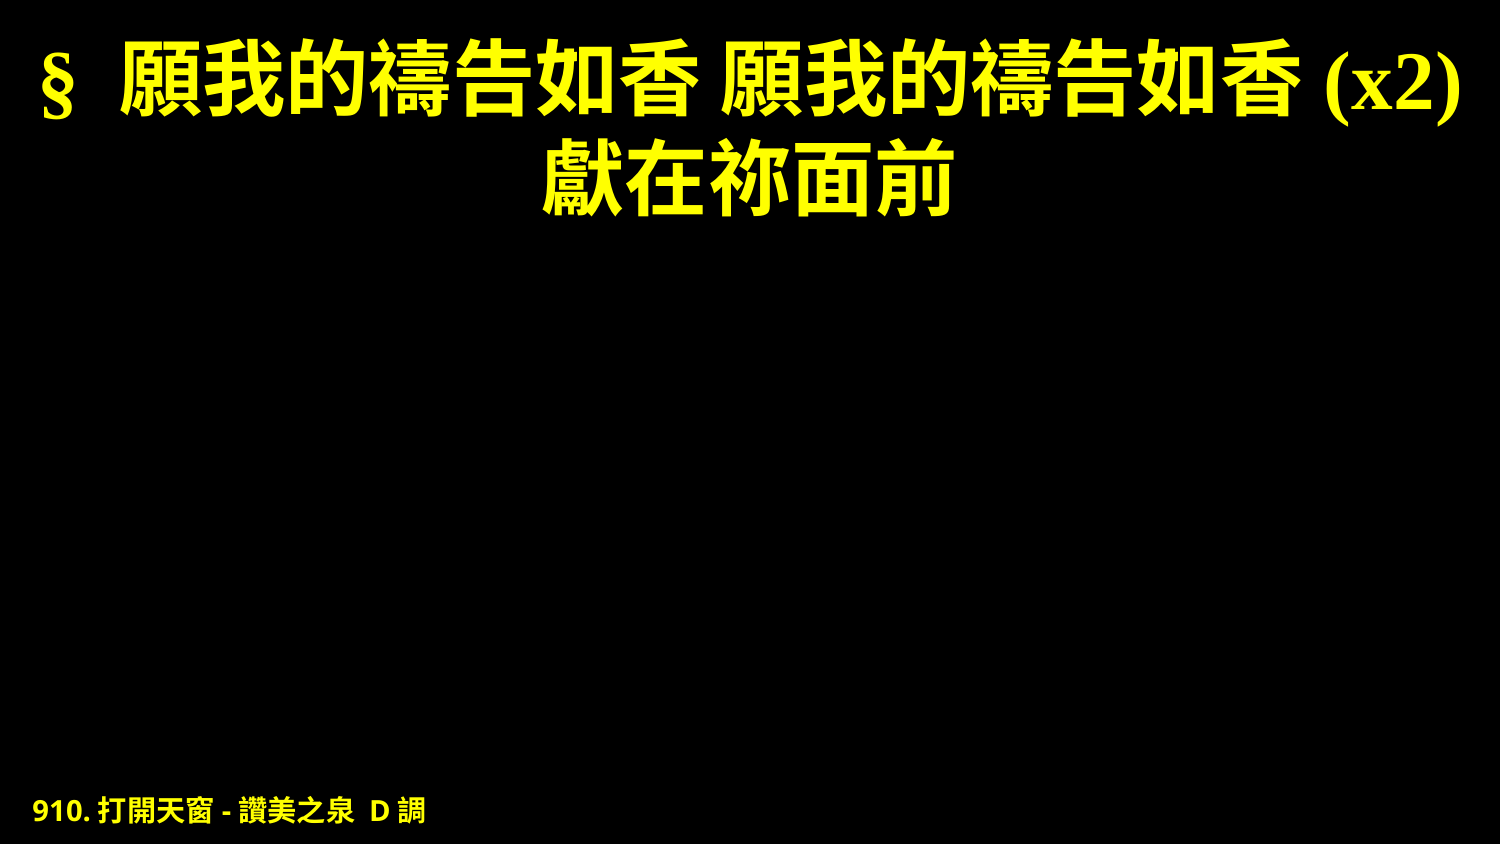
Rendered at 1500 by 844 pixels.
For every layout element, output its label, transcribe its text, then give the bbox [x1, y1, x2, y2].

title § 願我的禱告如香 願我的禱告如香(x2) 獻在祢面前 [0, 55, 1500, 197]
text_box 910.打開天窗-讚美之泉 D調 [17, 784, 774, 835]
